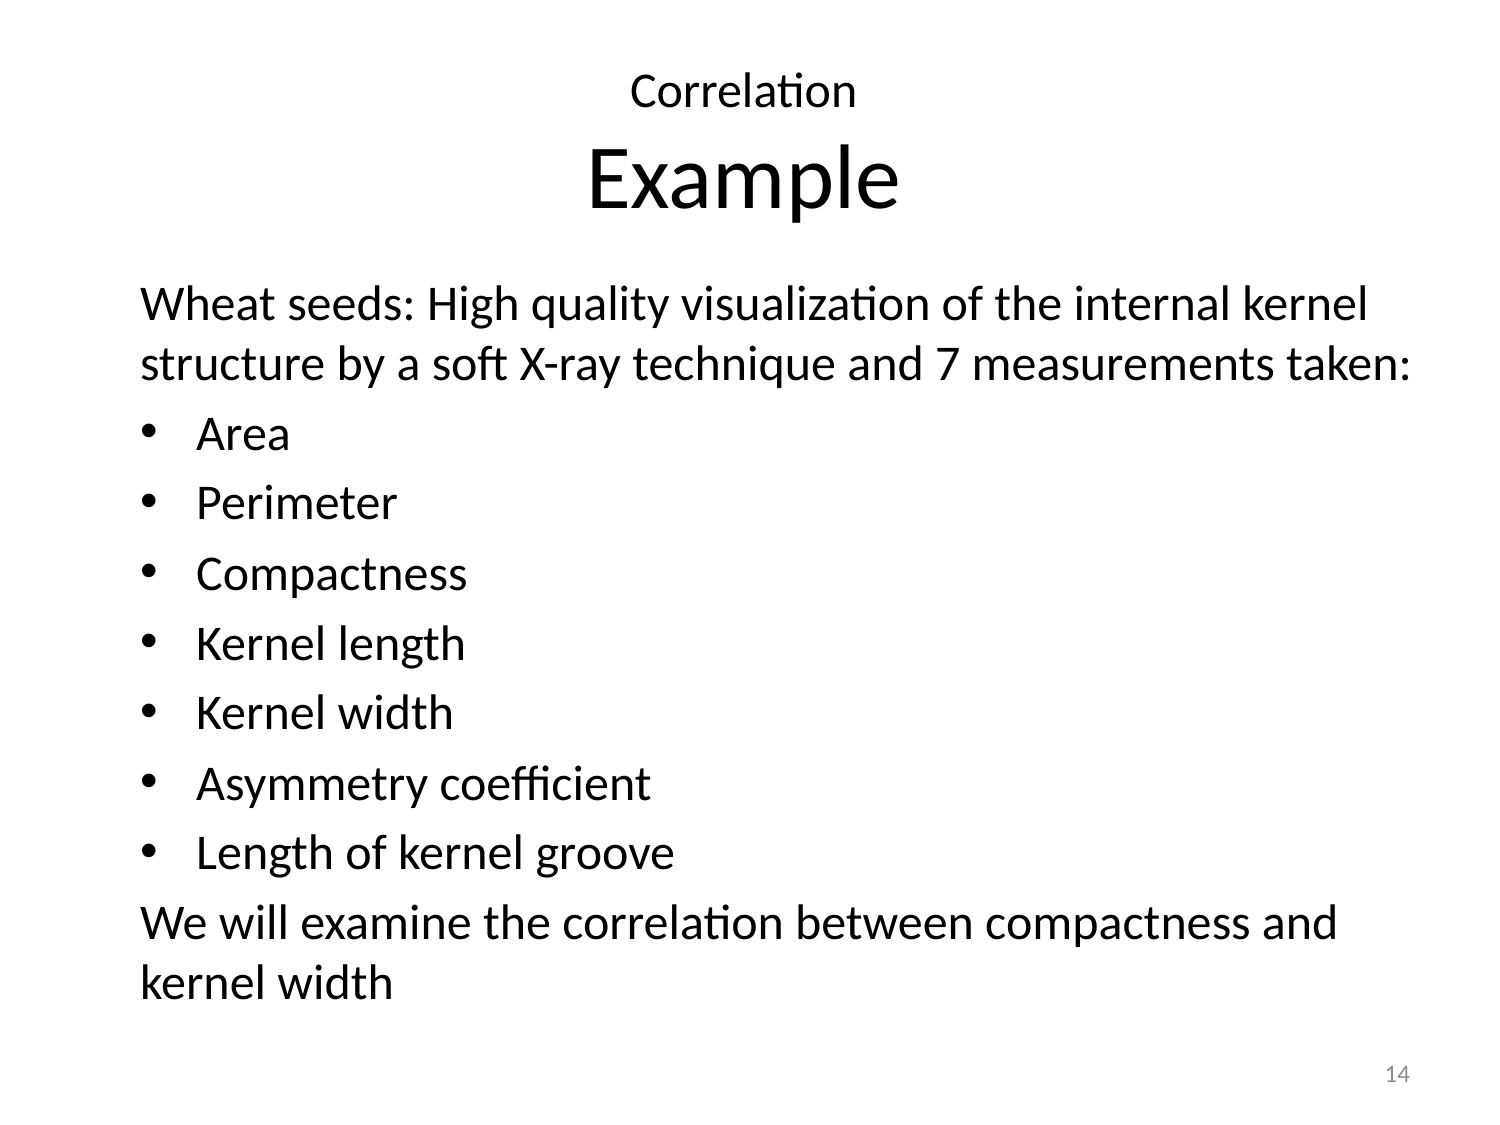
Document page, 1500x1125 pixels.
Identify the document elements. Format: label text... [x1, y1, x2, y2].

text_box Correlation Example [125, 50, 1363, 238]
slide_number 14 [1074, 1042, 1425, 1103]
list Wheat seeds: High quality visualization of the internal kernel structure by a soft X-ray technique and 7 measurements taken: Area Perimeter Compactness Kernel length Kernel width Asymmetry coefficient Length of kernel groove We will examine the correlation between compactness and kernel width [125, 262, 1463, 1038]
